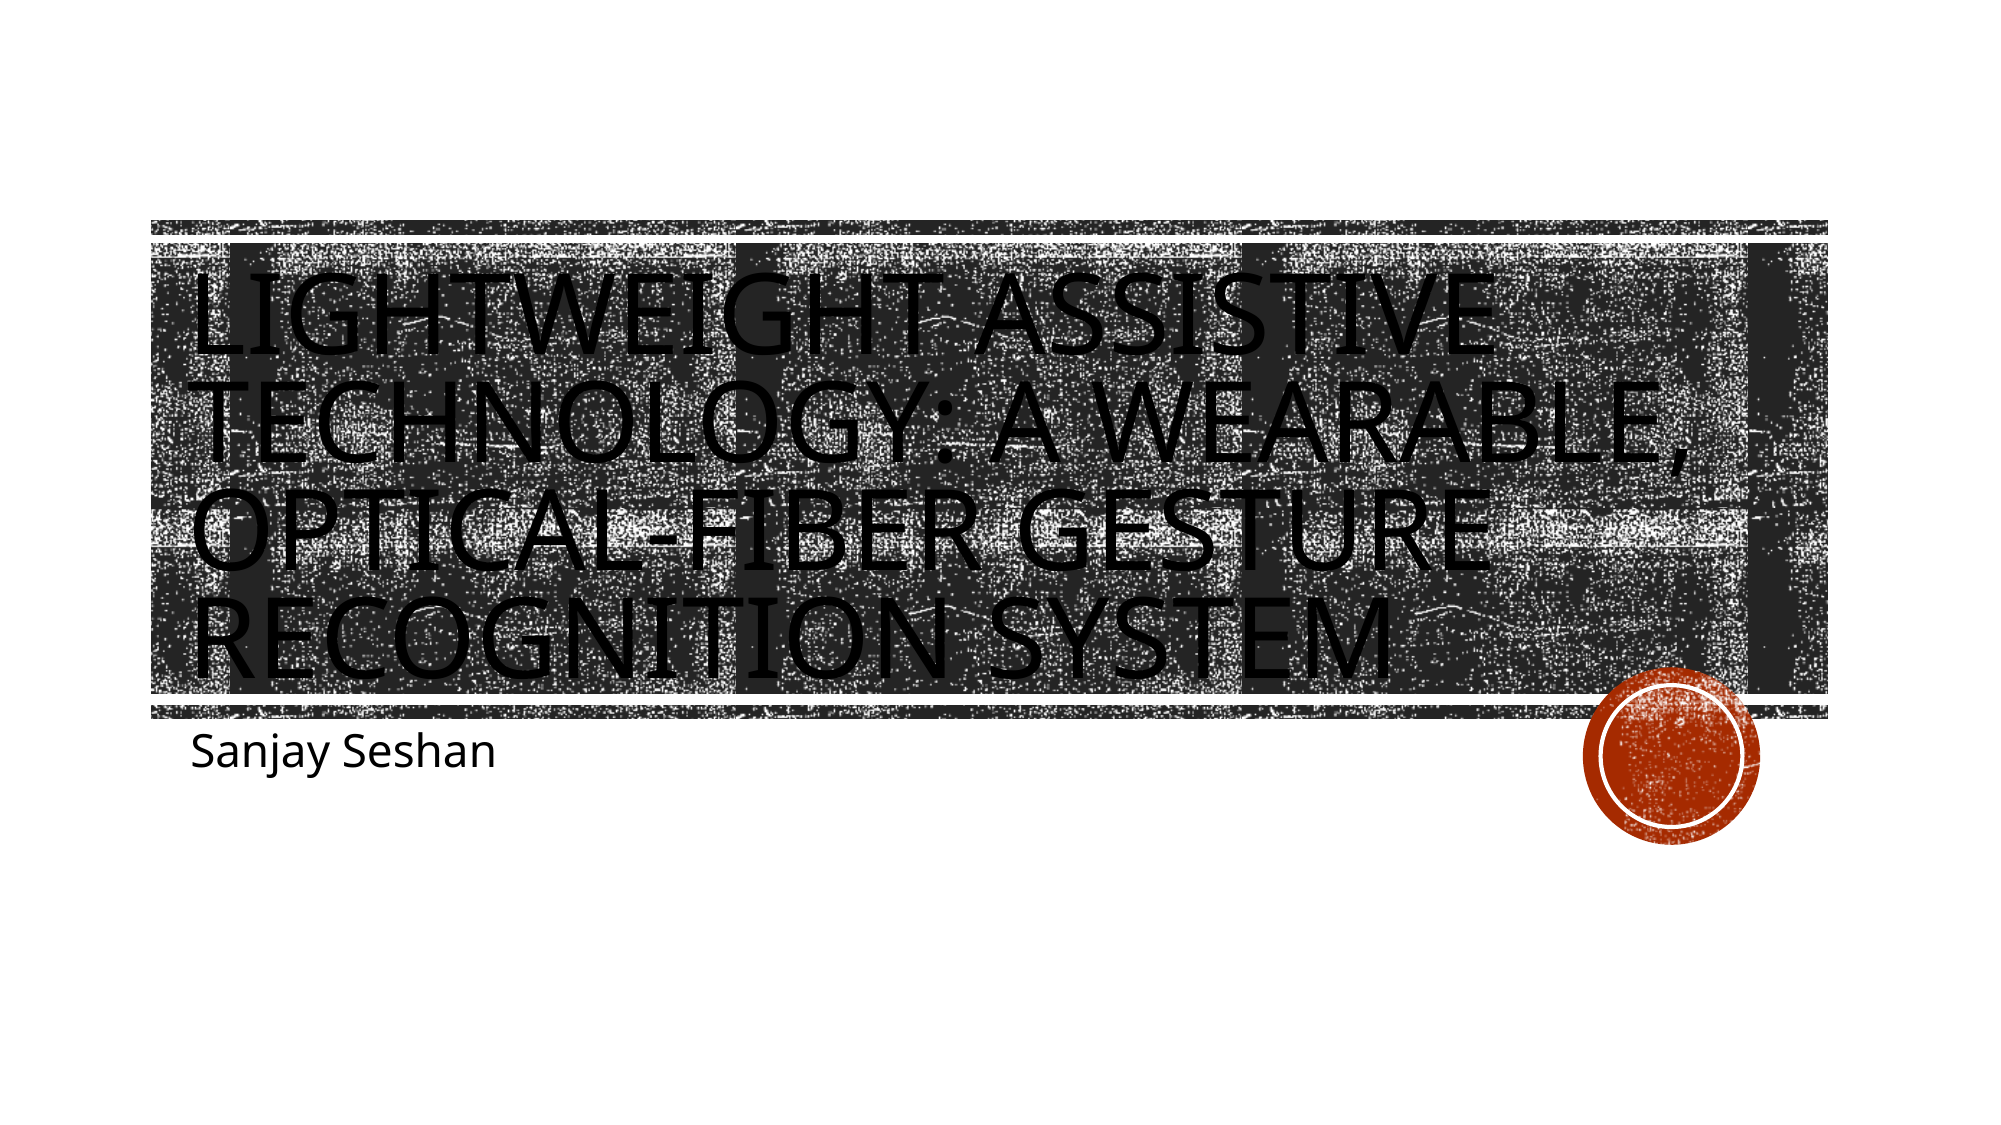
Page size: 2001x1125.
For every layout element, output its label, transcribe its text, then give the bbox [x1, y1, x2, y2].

subtitle Sanjay Seshan [175, 720, 1470, 896]
title Lightweight assistive technology: A wearable, optical-fiber gesture recognition system [172, 234, 1808, 733]
